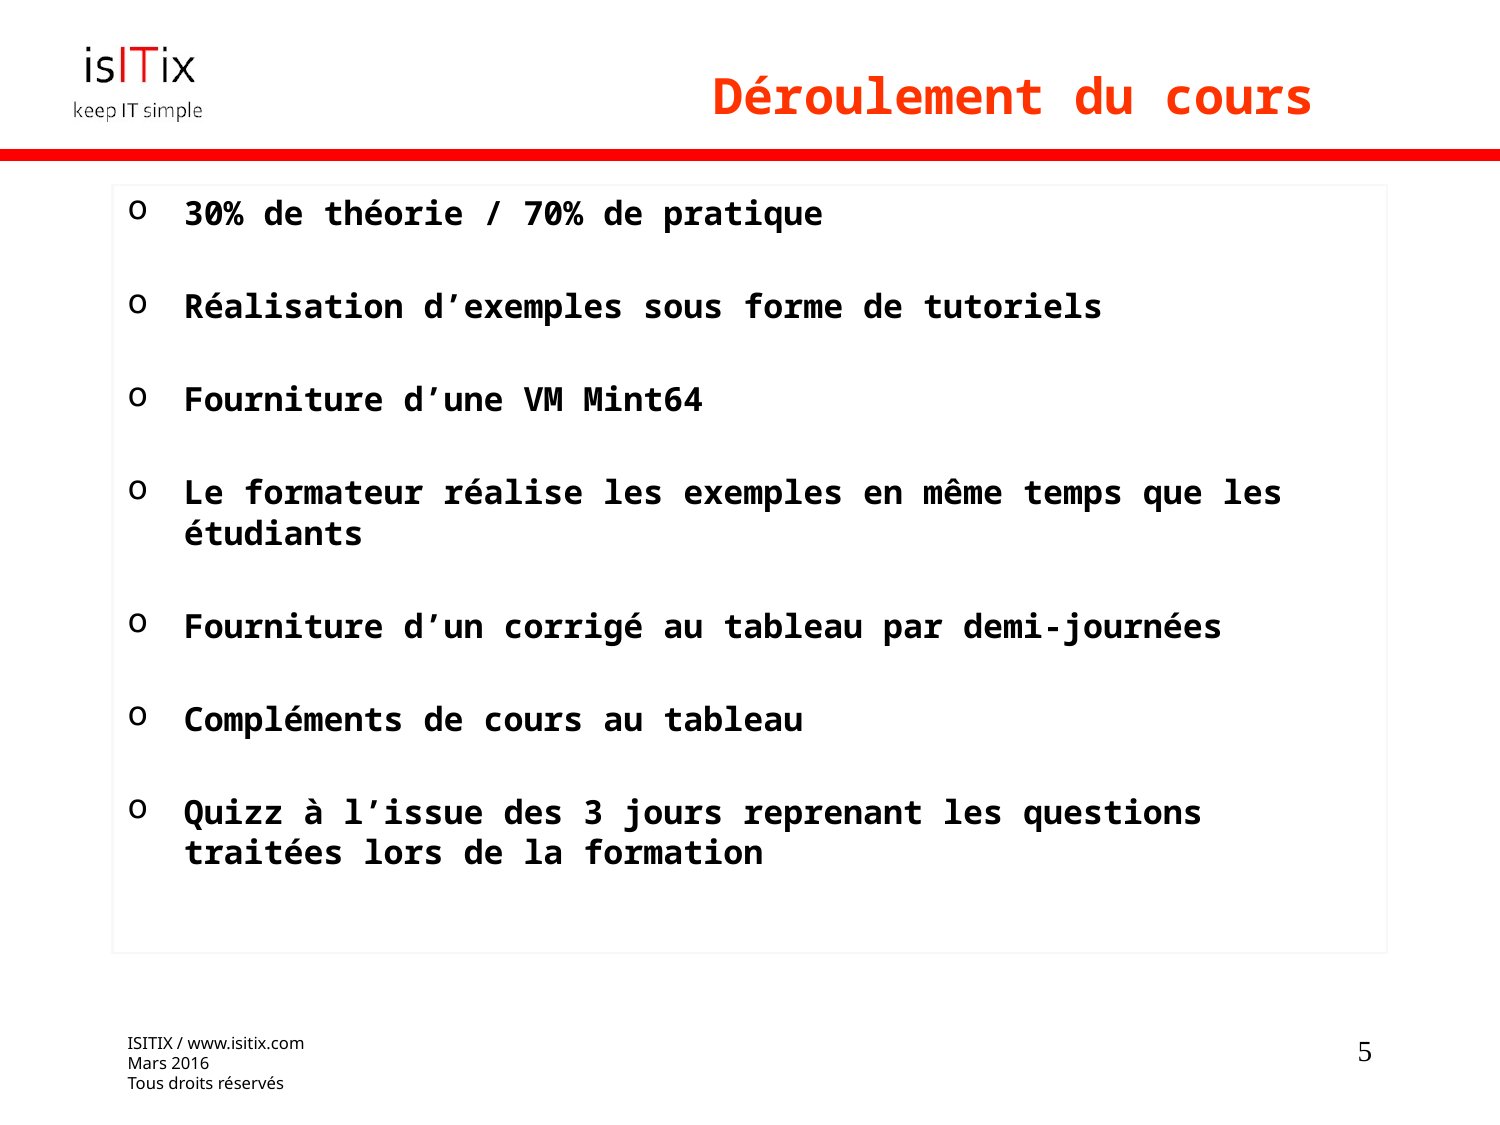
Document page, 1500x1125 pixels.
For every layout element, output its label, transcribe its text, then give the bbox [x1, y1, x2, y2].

title Déroulement du cours [277, 40, 1329, 149]
picture [0, 3, 266, 149]
slide_number 5 [1074, 1024, 1388, 1101]
slide_number ISITIX / www.isitix.com Mars 2016 Tous droits réservés [112, 1024, 491, 1101]
list 30% de théorie / 70% de pratique Réalisation d’exemples sous forme de tutoriels Fourniture d’une VM Mint64 Le formateur réalise les exemples en même temps que les étudiants Fourniture d’un corrigé au tableau par demi-journées Compléments de cours au tableau Quizz à l’issue des 3 jours reprenant les questions traitées lors de la formation [111, 184, 1388, 954]
